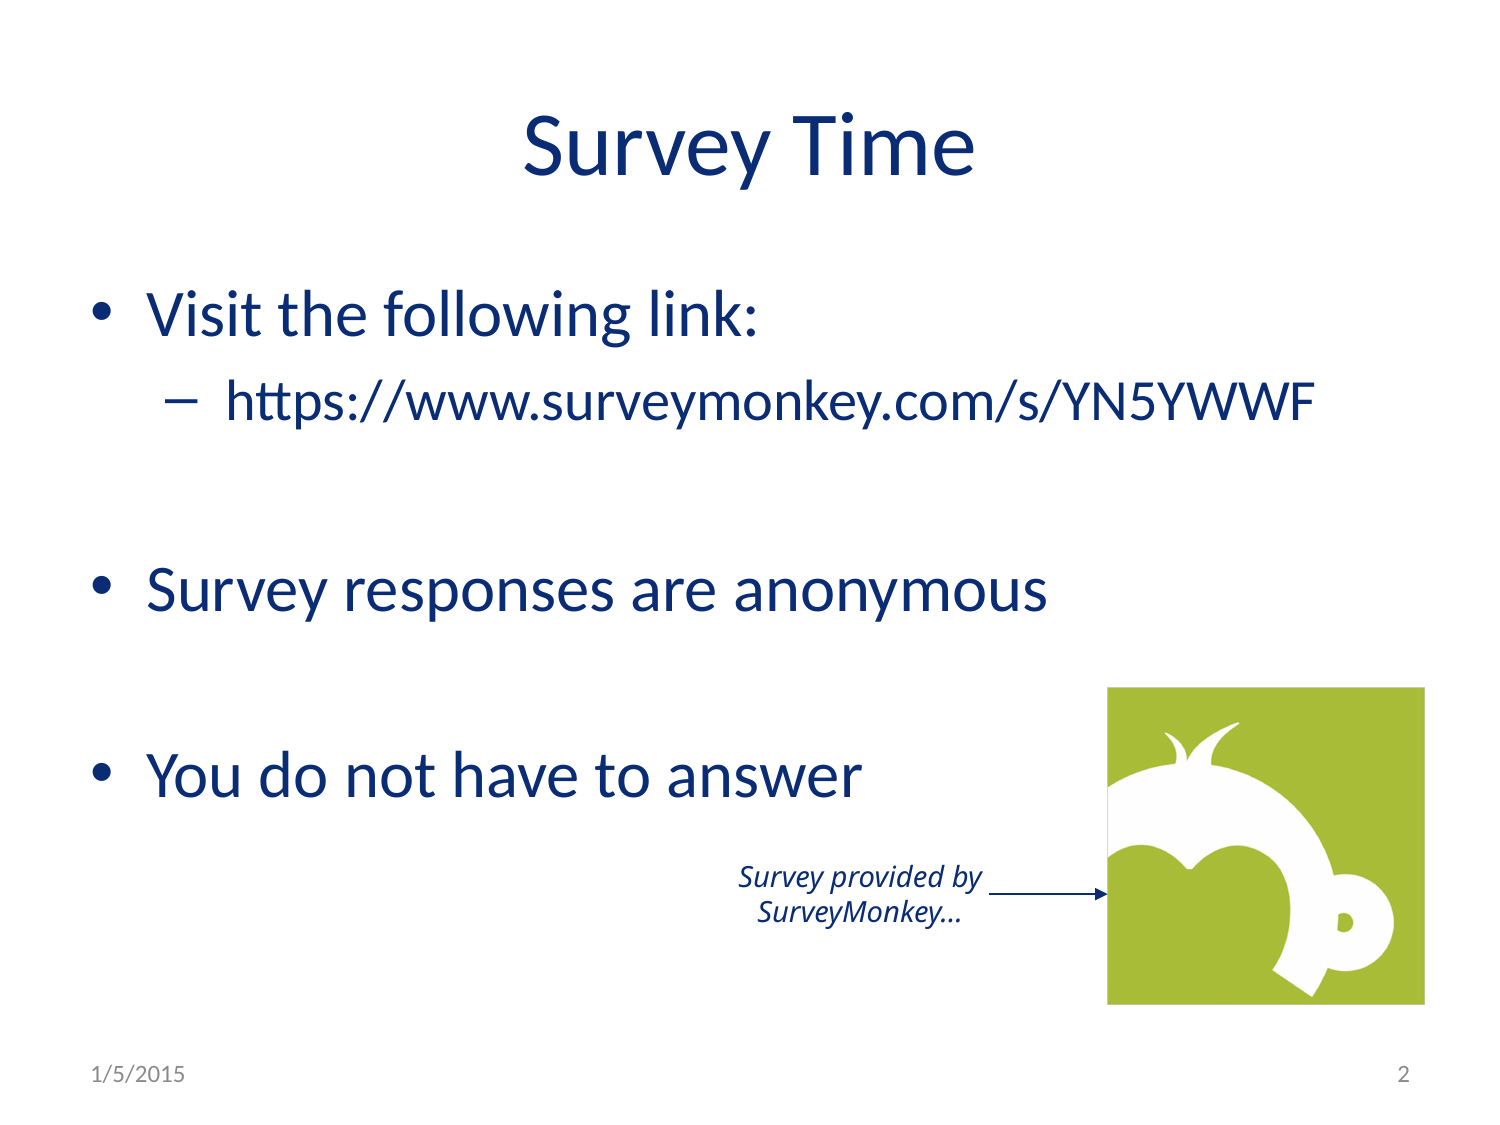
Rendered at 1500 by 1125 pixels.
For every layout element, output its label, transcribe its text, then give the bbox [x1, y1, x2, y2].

title Survey Time [75, 45, 1425, 233]
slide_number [75, 1042, 425, 1103]
slide_number 2 [1074, 1042, 1425, 1103]
picture [1107, 687, 1426, 1006]
text_box Survey provided by SurveyMonkey… [704, 851, 1017, 936]
list Visit the following link: https://www.surveymonkey.com/s/YN5YWWF Survey responses are anonymous You do not have to answer [75, 262, 1425, 1005]
